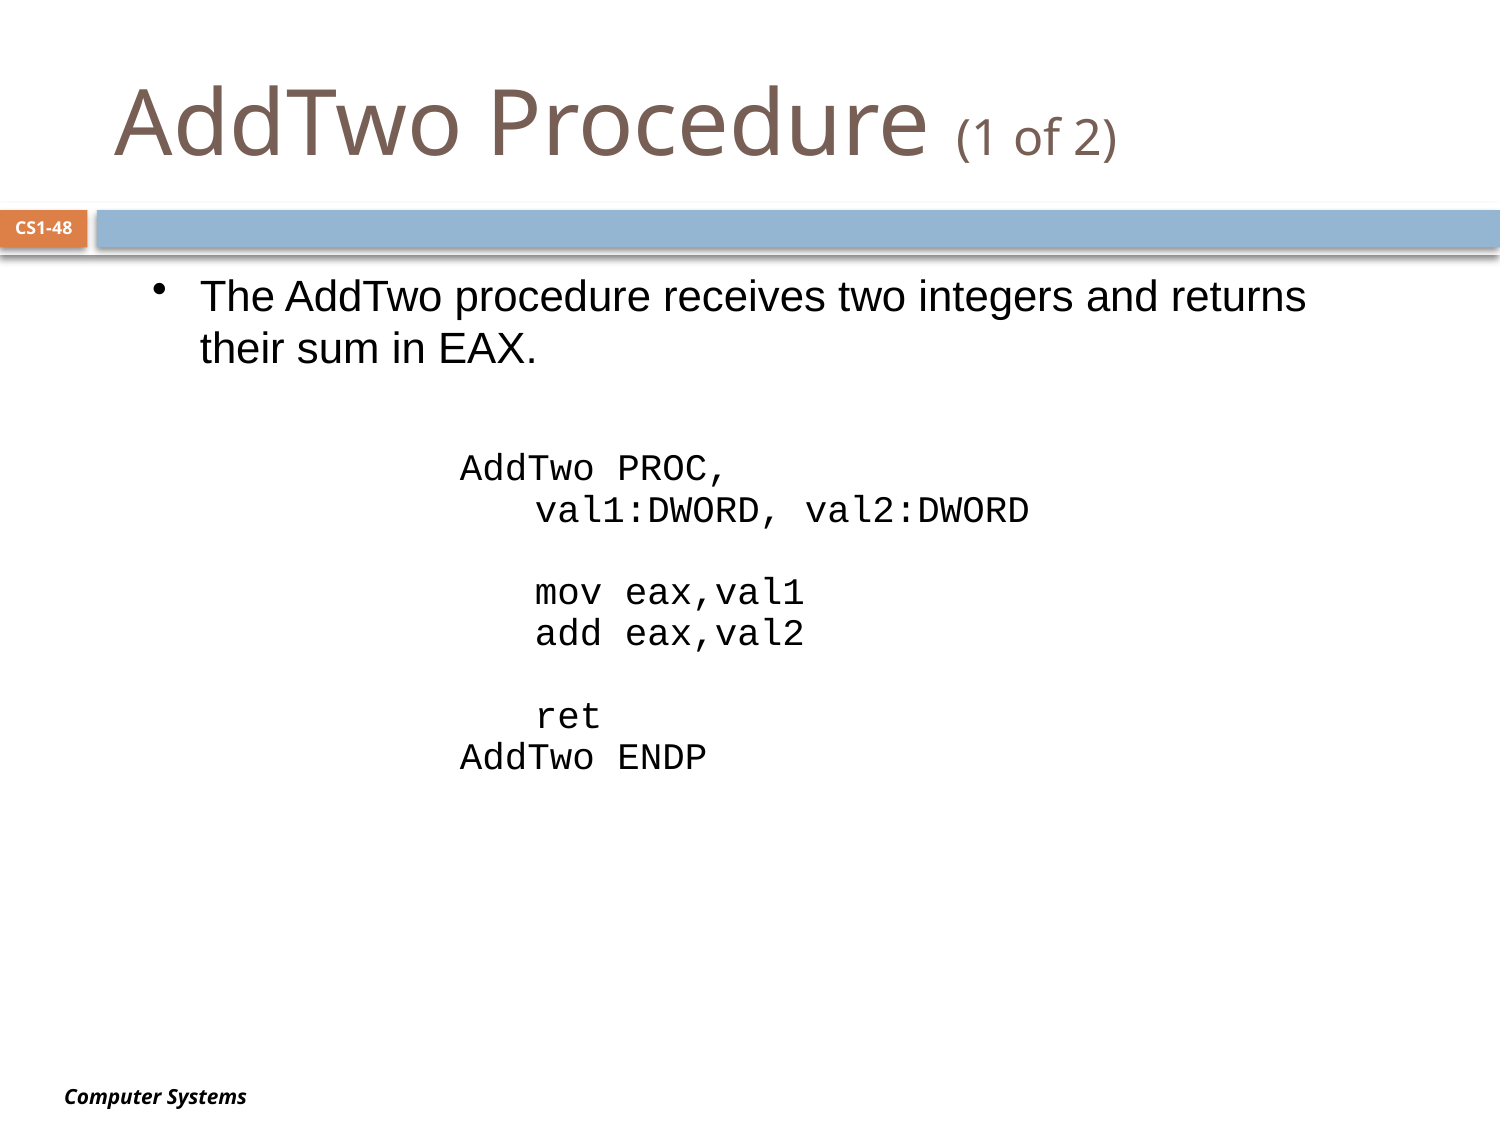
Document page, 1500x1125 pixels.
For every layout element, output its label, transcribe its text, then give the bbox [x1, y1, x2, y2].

text_box The AddTwo procedure receives two integers and returns their sum in EAX. [137, 245, 1400, 396]
text_box AddTwo PROC, val1:DWORD, val2:DWORD mov eax,val1 add eax,val2 ret AddTwo ENDP [437, 432, 1113, 858]
slide_number CS1-48 [0, 208, 88, 249]
title AddTwo Procedure (1 of 2) [99, 37, 1438, 200]
